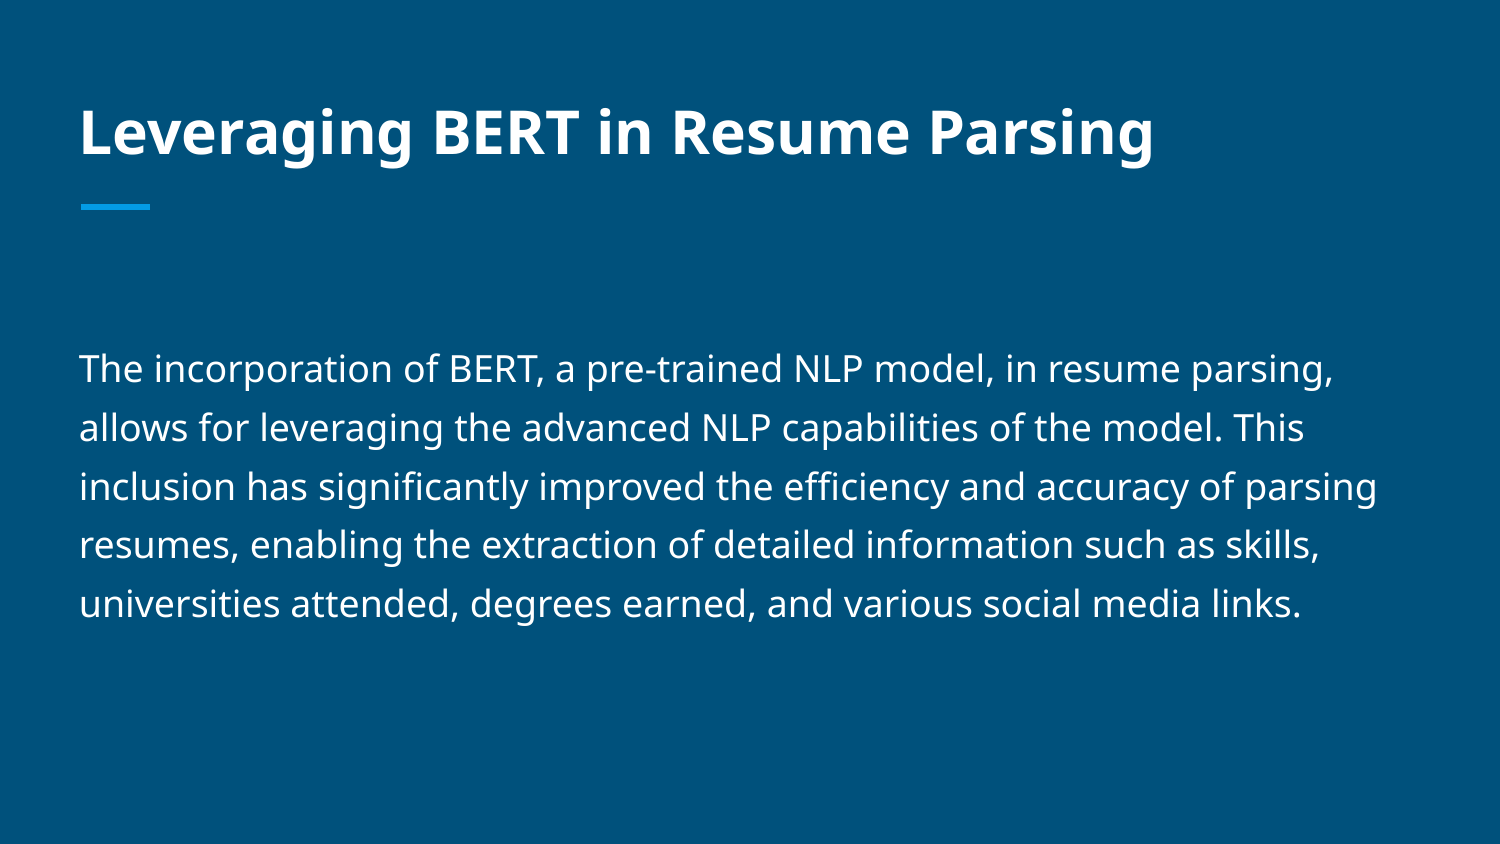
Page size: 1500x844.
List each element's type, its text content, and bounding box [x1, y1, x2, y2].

list The incorporation of BERT, a pre-trained NLP model, in resume parsing, allows for leveraging the advanced NLP capabilities of the model. This inclusion has significantly improved the efficiency and accuracy of parsing resumes, enabling the extraction of detailed information such as skills, universities attended, degrees earned, and various social media links. [63, 244, 1437, 750]
title Leveraging BERT in Resume Parsing [63, 75, 1437, 188]
